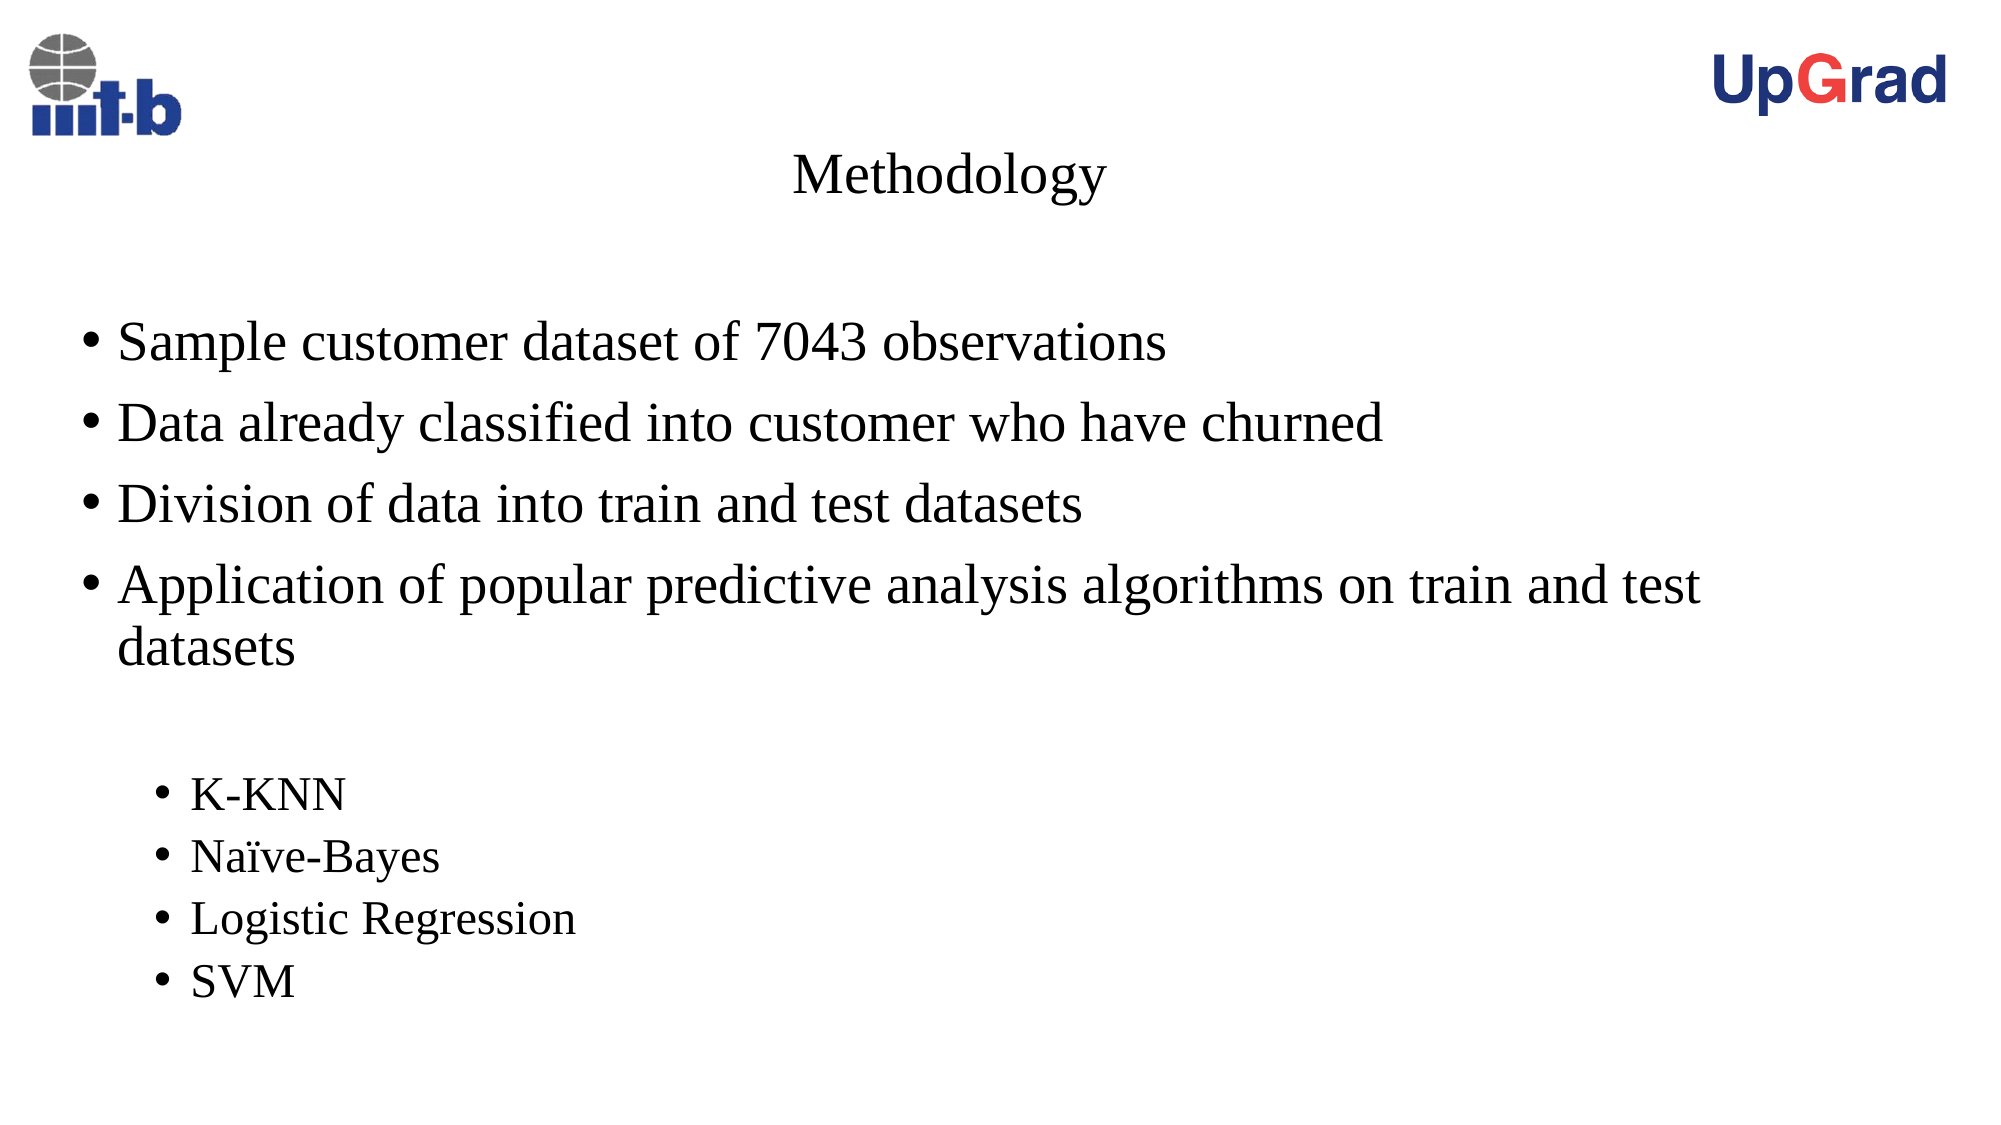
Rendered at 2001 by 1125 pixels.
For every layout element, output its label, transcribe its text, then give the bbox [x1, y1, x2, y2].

list Sample customer dataset of 7043 observations Data already classified into customer who have churned Division of data into train and test datasets Application of popular predictive analysis algorithms on train and test datasets K-KNN Naïve-Bayes Logistic Regression SVM [66, 304, 1899, 1017]
picture [0, 29, 208, 163]
picture [1714, 53, 1952, 116]
title Methodology [186, 104, 1715, 246]
